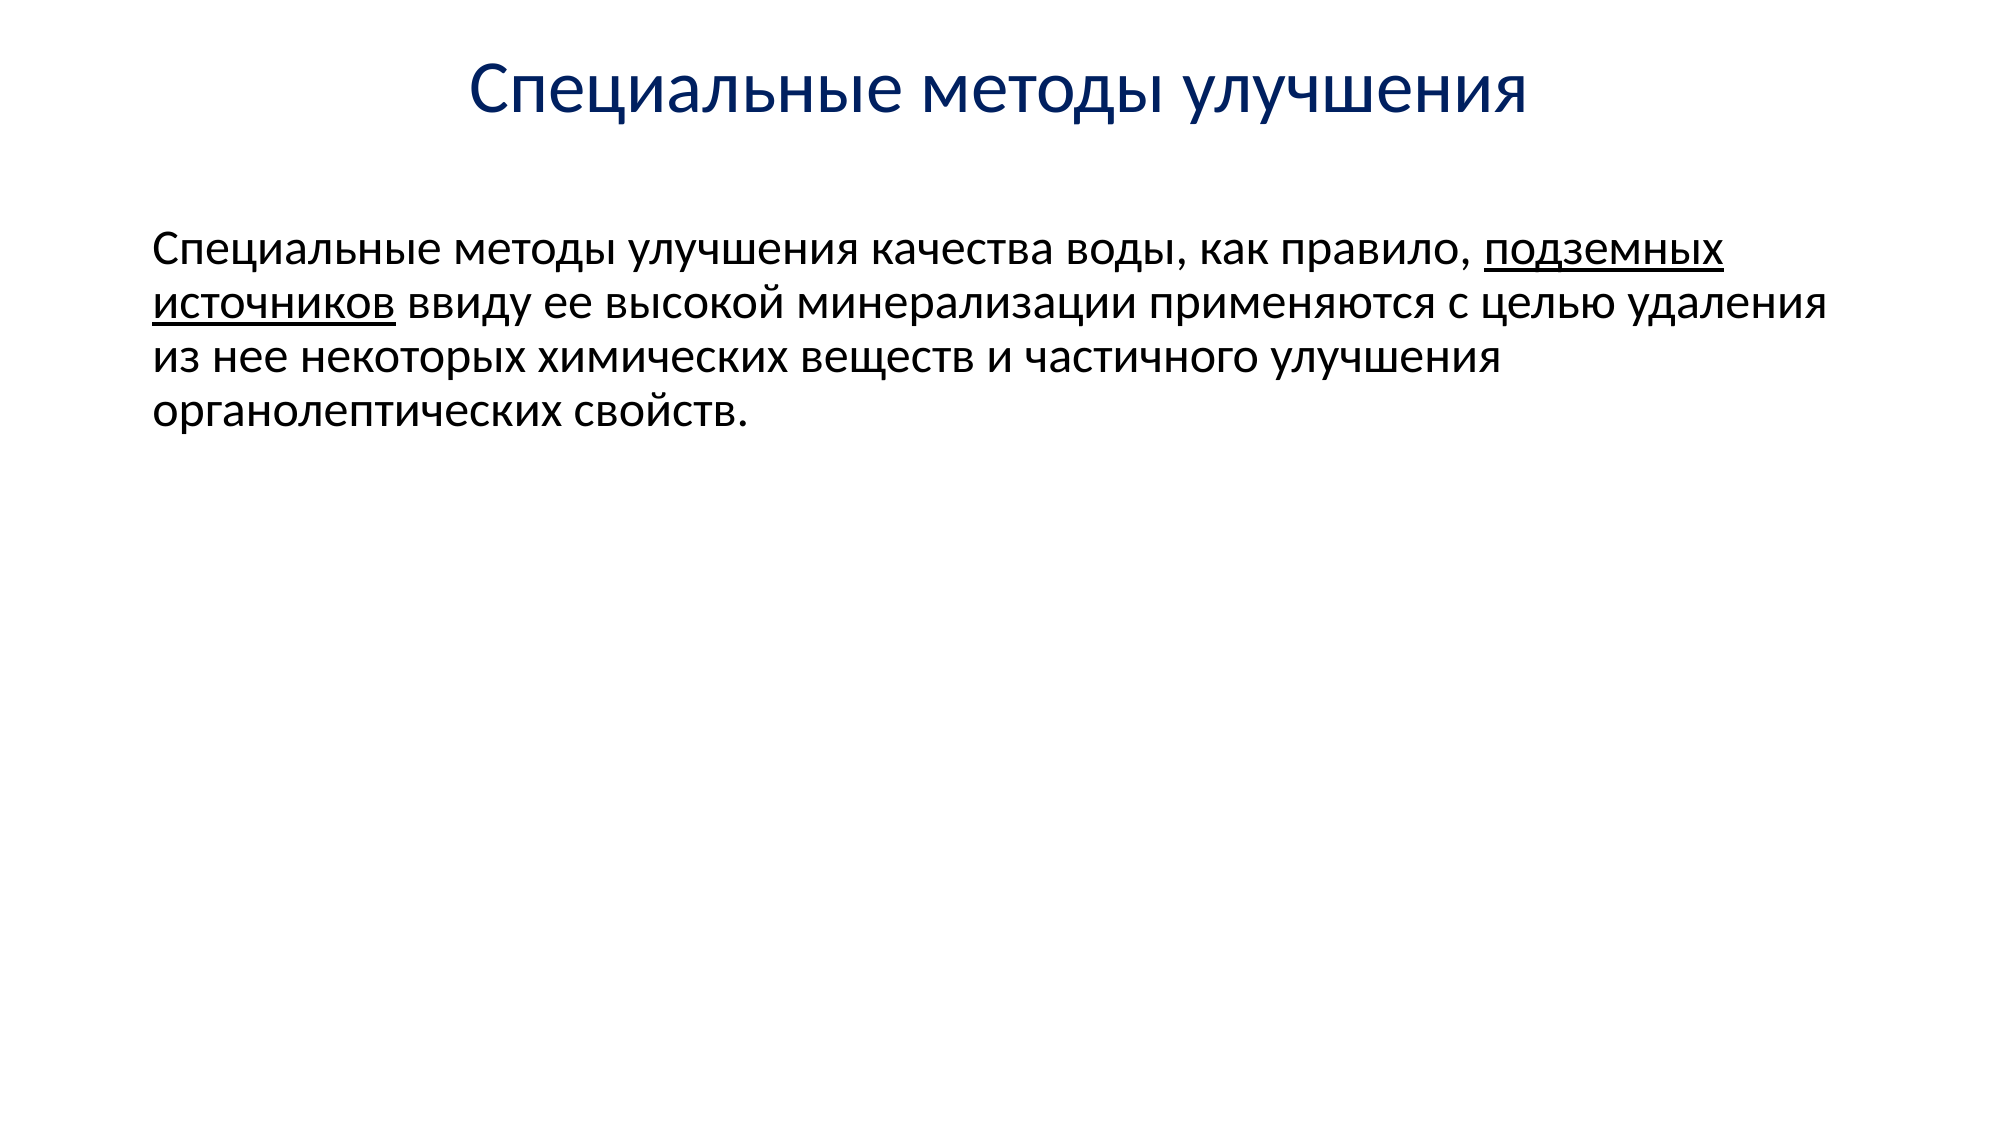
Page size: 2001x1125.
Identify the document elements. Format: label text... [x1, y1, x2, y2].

title Специальные методы улучшения [0, 0, 2000, 178]
list Специальные методы улучшения качества воды, как правило, подземных источников ввиду ее высокой минерализации применяются с целью удаления из нее некоторых химических веществ и частичного улучшения органолептических свойств. [137, 214, 1863, 461]
